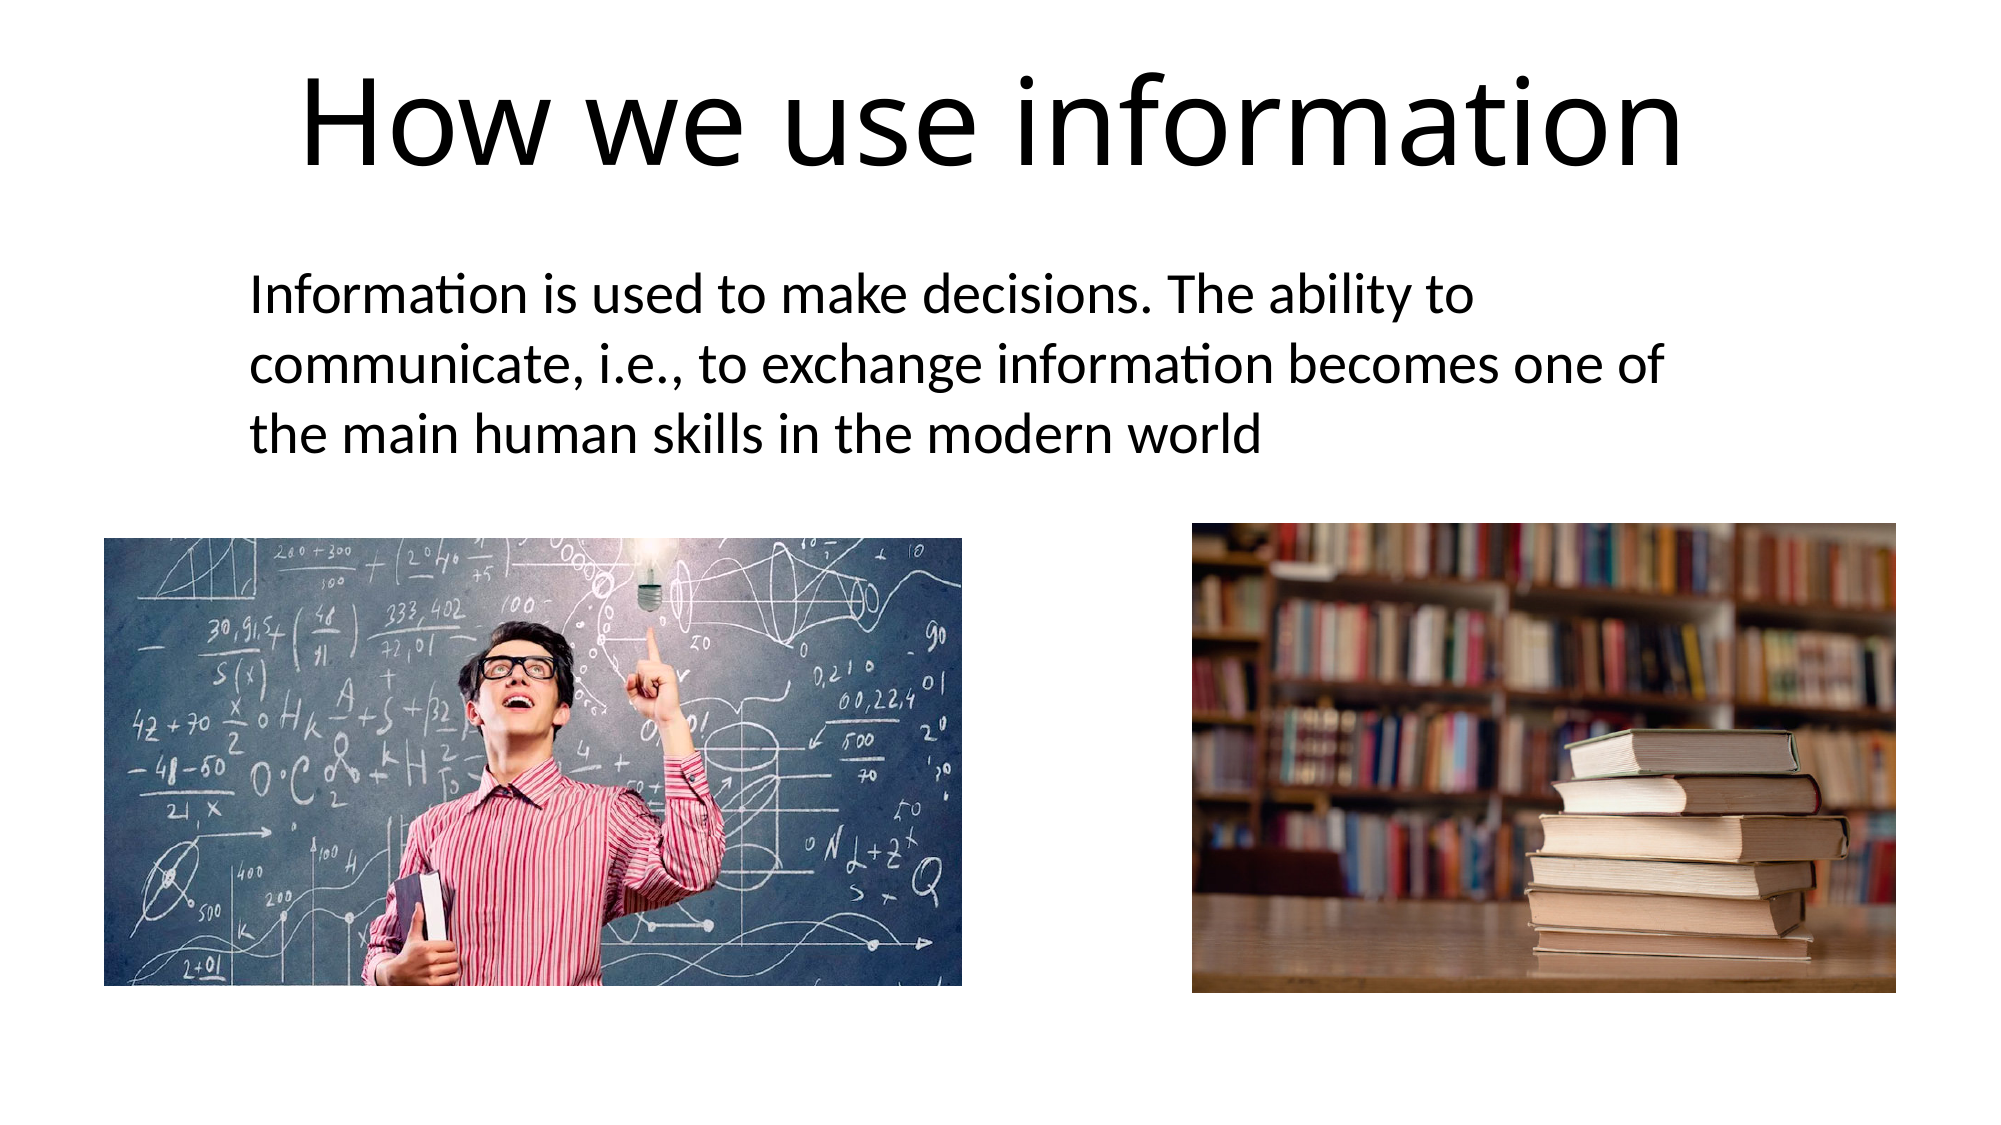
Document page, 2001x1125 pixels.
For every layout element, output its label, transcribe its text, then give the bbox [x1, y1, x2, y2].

picture [104, 538, 962, 986]
text_box Information is used to make decisions. The ability to communicate, i.e., to exchange information becomes one of the main human skills in the modern world [234, 247, 1765, 473]
title How we use information [242, 52, 1743, 200]
picture [1192, 523, 1896, 993]
